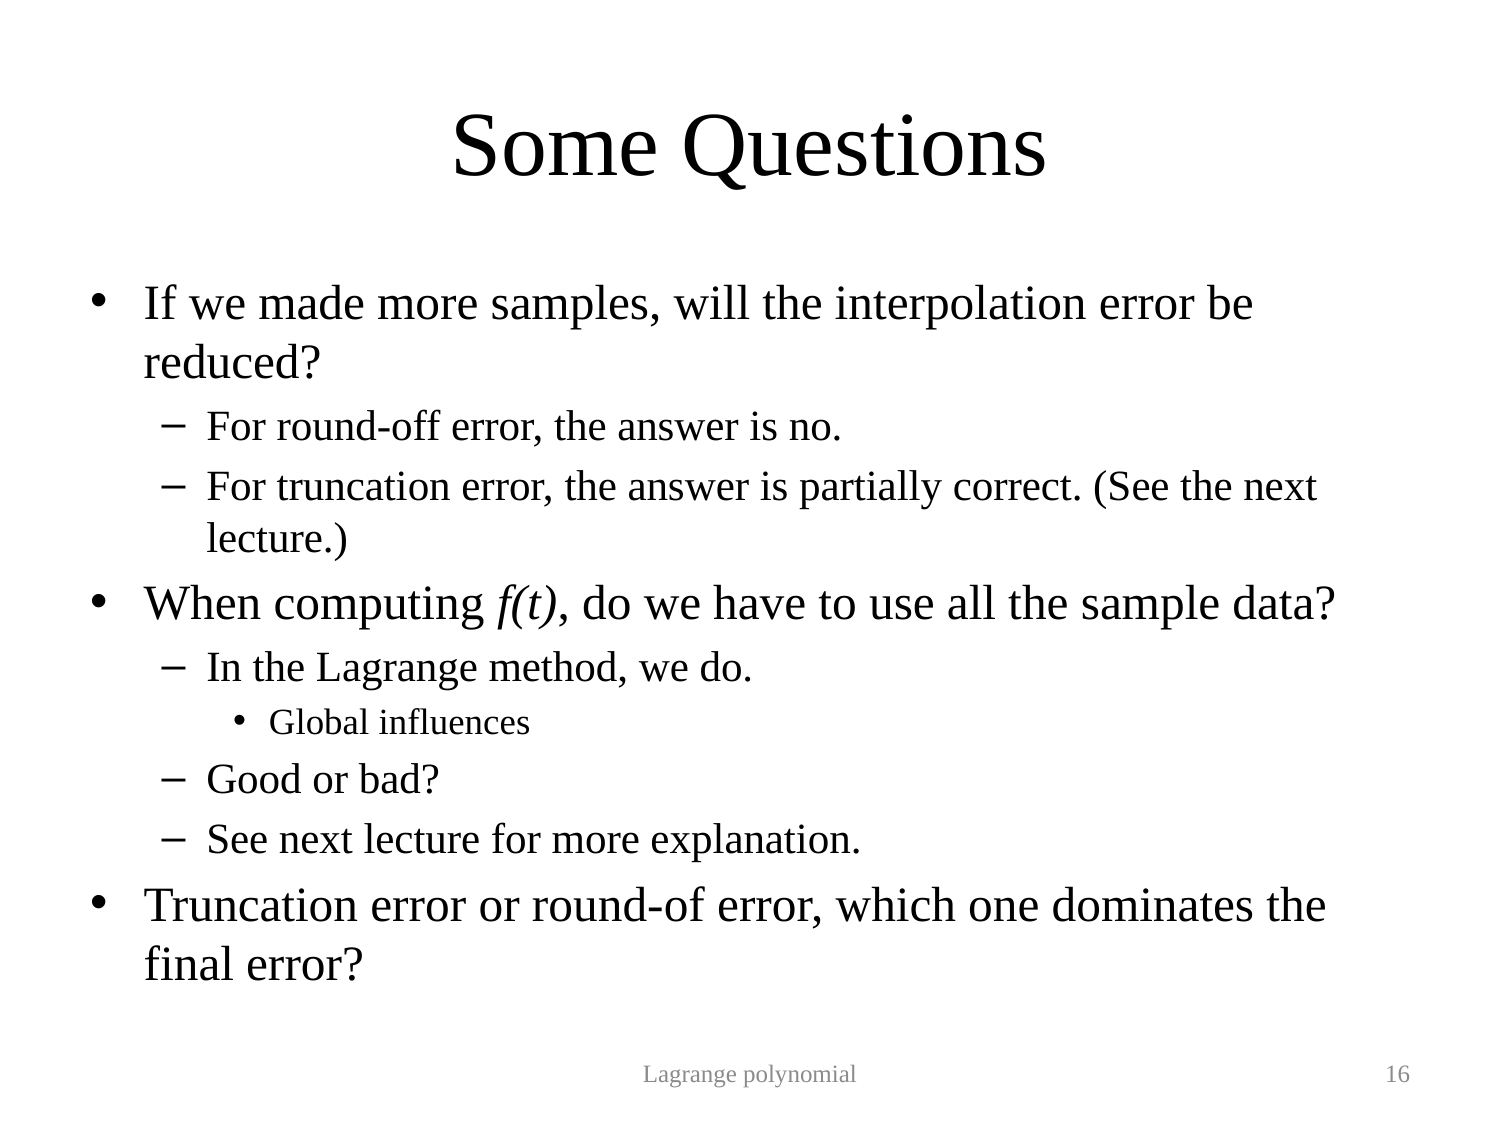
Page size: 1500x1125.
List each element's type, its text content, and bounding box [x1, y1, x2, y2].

footer Lagrange polynomial [512, 1042, 988, 1103]
slide_number 16 [1074, 1042, 1425, 1103]
list If we made more samples, will the interpolation error be reduced? For round-off error, the answer is no. For truncation error, the answer is partially correct. (See the next lecture.) When computing f(t), do we have to use all the sample data? In the Lagrange method, we do. Global influences Good or bad? See next lecture for more explanation. Truncation error or round-of error, which one dominates the final error? [75, 262, 1425, 1005]
title Some Questions [75, 45, 1425, 233]
